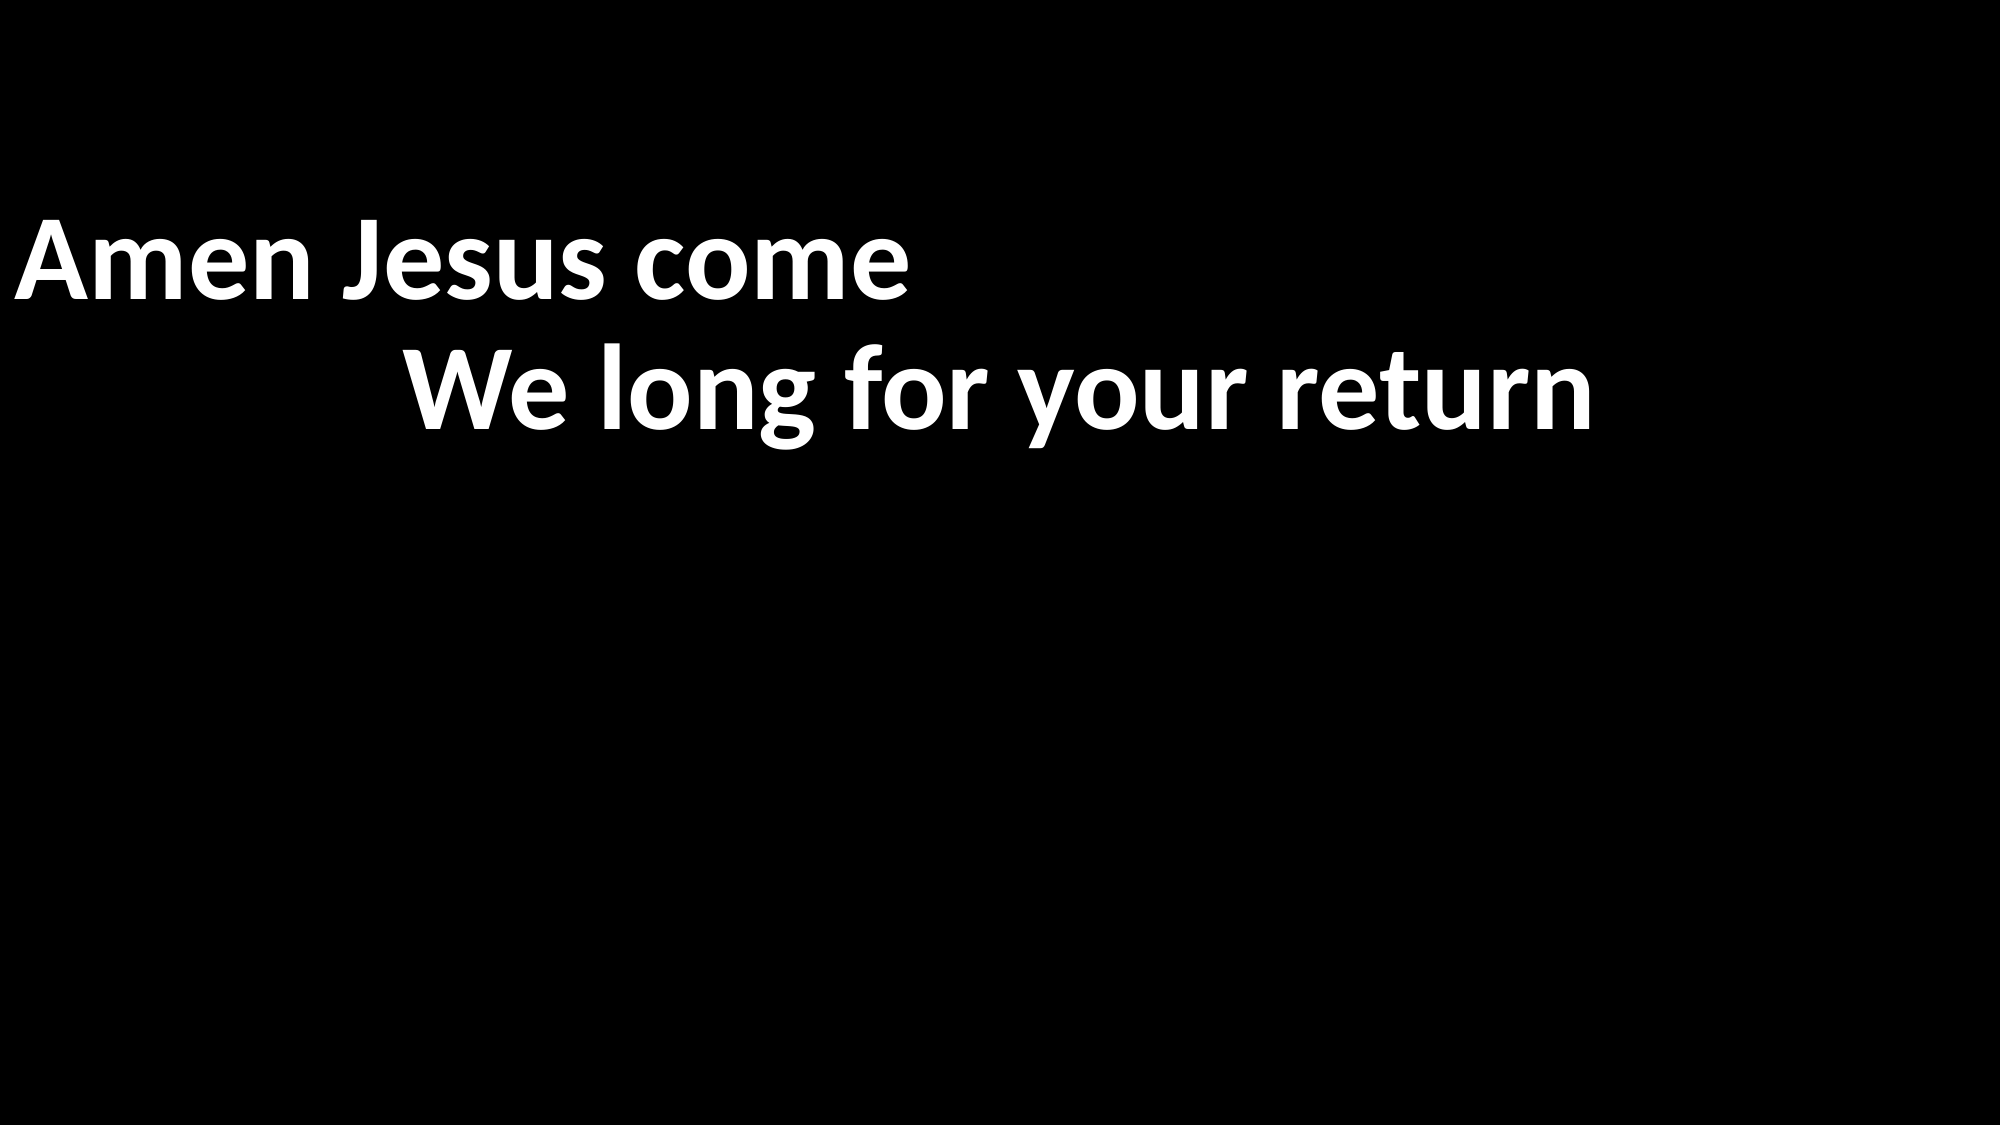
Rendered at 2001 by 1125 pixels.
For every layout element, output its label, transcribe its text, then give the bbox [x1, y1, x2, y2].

list Amen Jesus come We long for your return [0, 109, 2000, 464]
